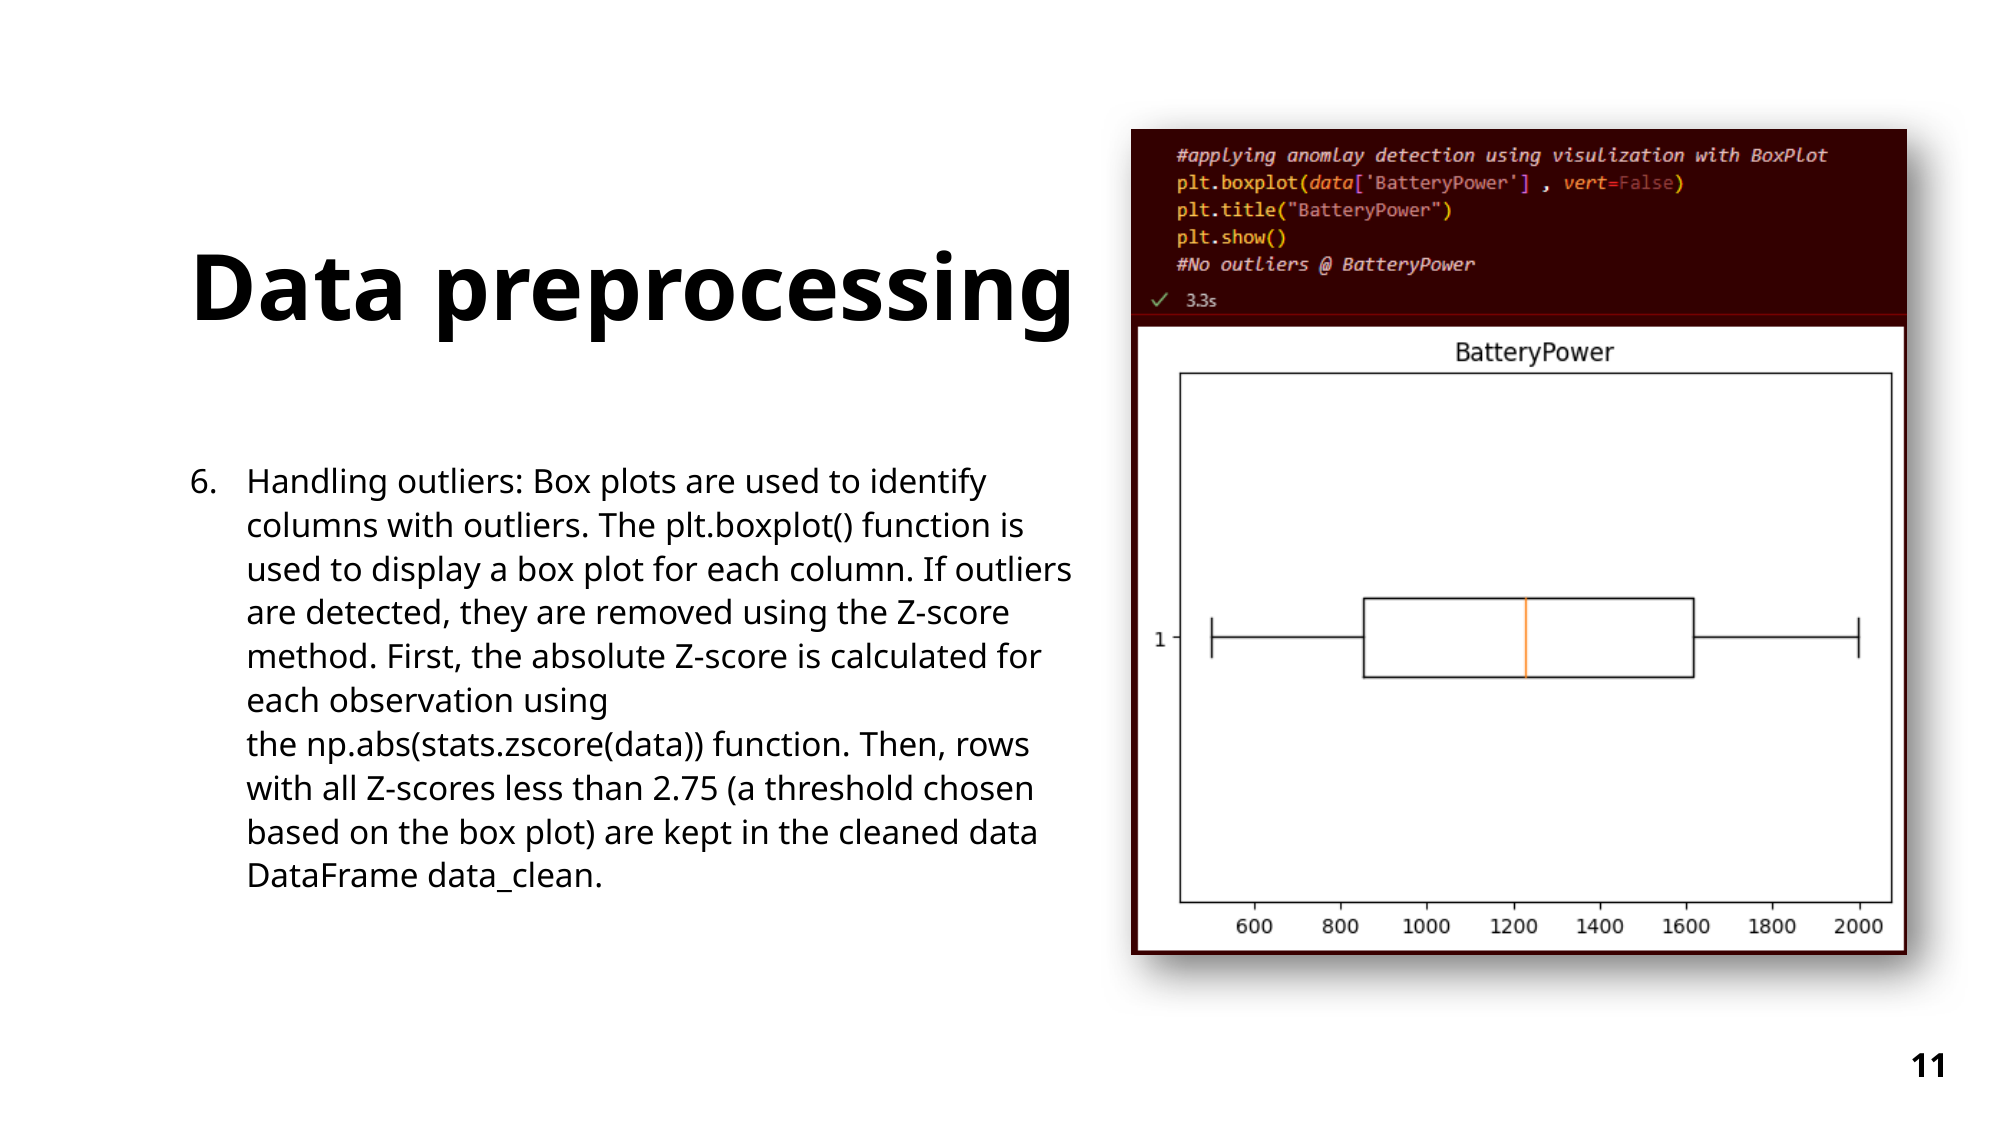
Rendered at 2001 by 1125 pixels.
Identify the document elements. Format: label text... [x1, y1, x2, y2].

slide_number 11 [1862, 1036, 1964, 1097]
list Handling outliers: Box plots are used to identify columns with outliers. The plt.boxplot() function is used to display a box plot for each column. If outliers are detected, they are removed using the Z-score method. First, the absolute Z-score is calculated for each observation using the np.abs(stats.zscore(data)) function. Then, rows with all Z-scores less than 2.75 (a threshold chosen based on the box plot) are kept in the cleaned data DataFrame data_clean. [174, 448, 1113, 938]
picture [1131, 129, 1907, 956]
title Data preprocessing [174, 187, 1113, 394]
